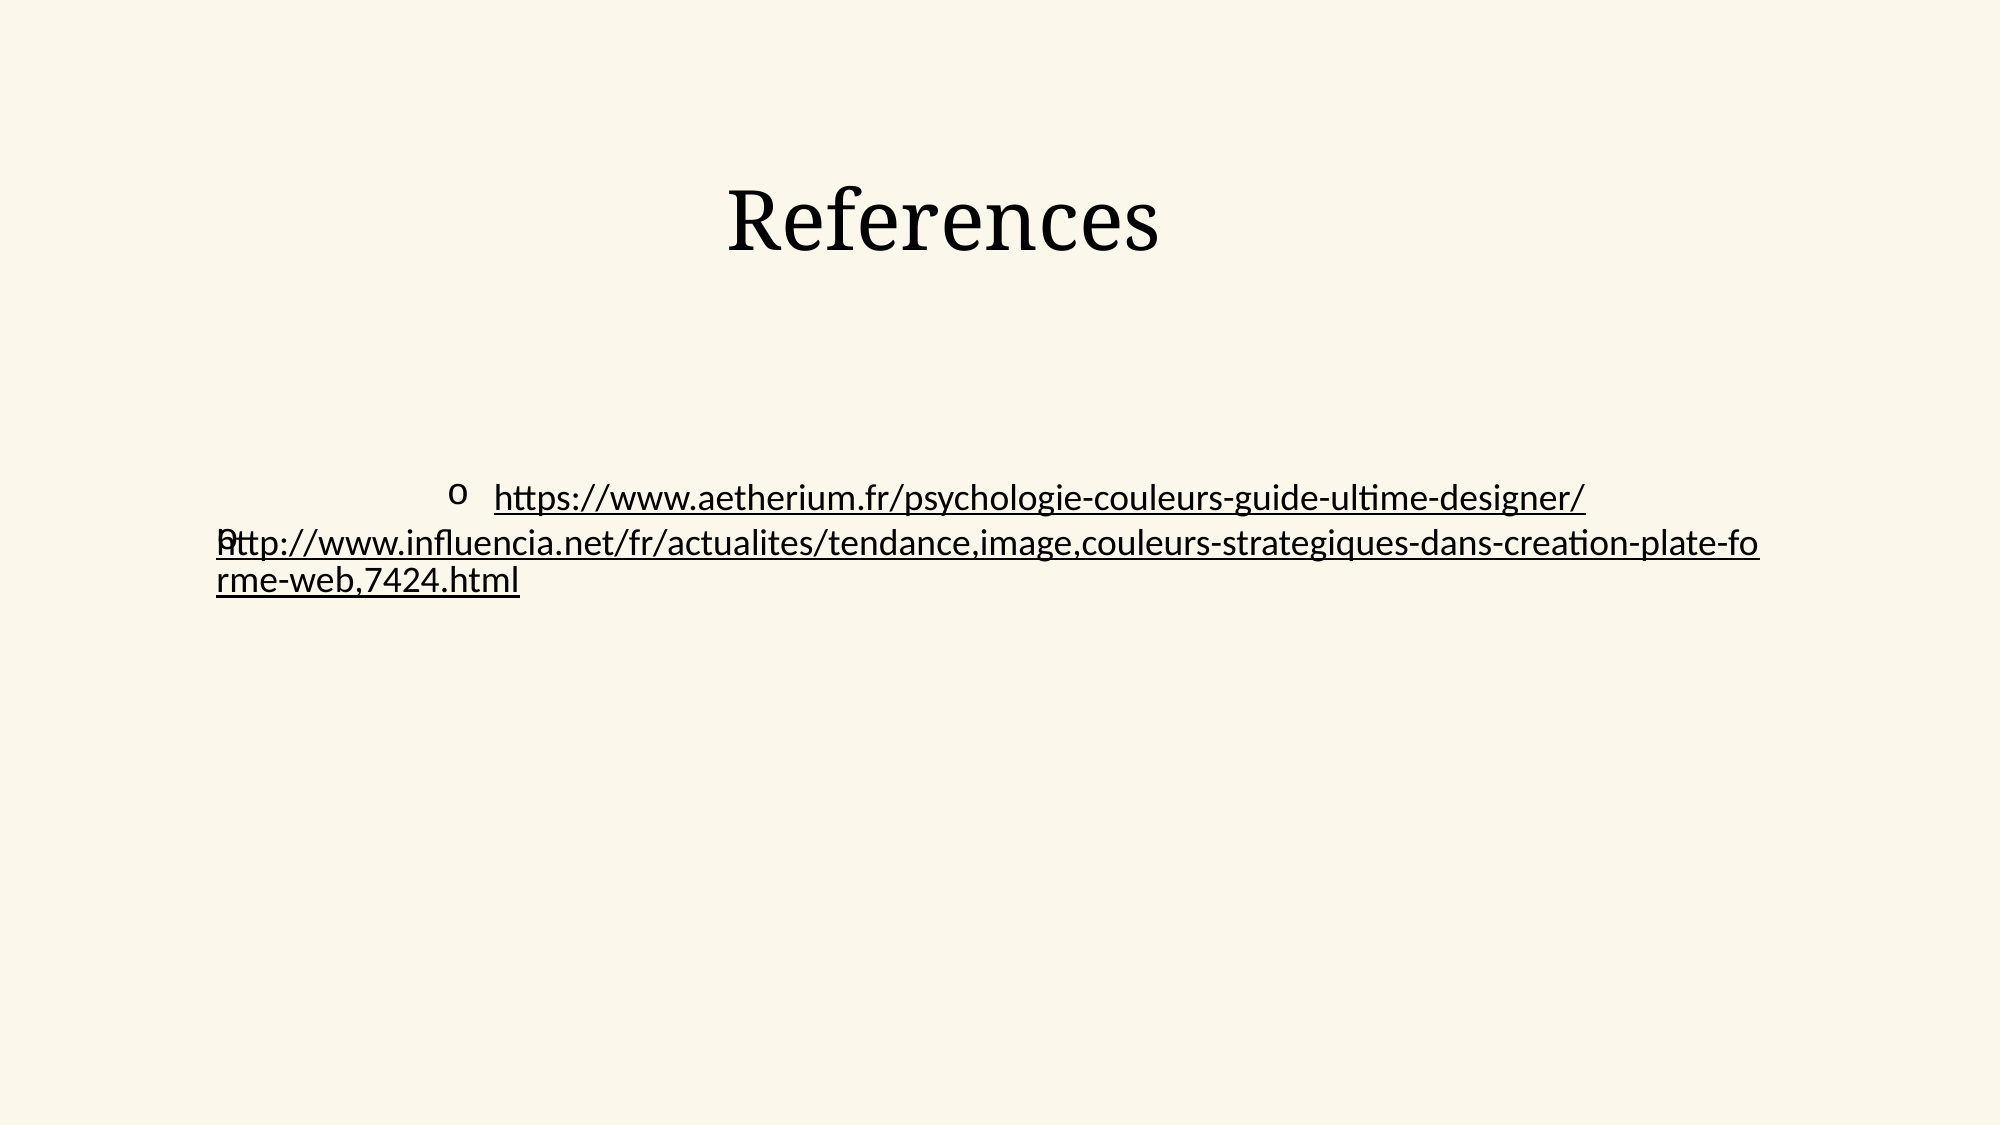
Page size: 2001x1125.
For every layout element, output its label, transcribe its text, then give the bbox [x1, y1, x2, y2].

text_box https://www.aetherium.fr/psychologie-couleurs-guide-ultime-designer/ http://www.influencia.net/fr/actualites/tendance,image,couleurs-strategiques-dans-creation-plate-forme-web,7424.html [201, 465, 1832, 661]
title References [594, 115, 1294, 333]
